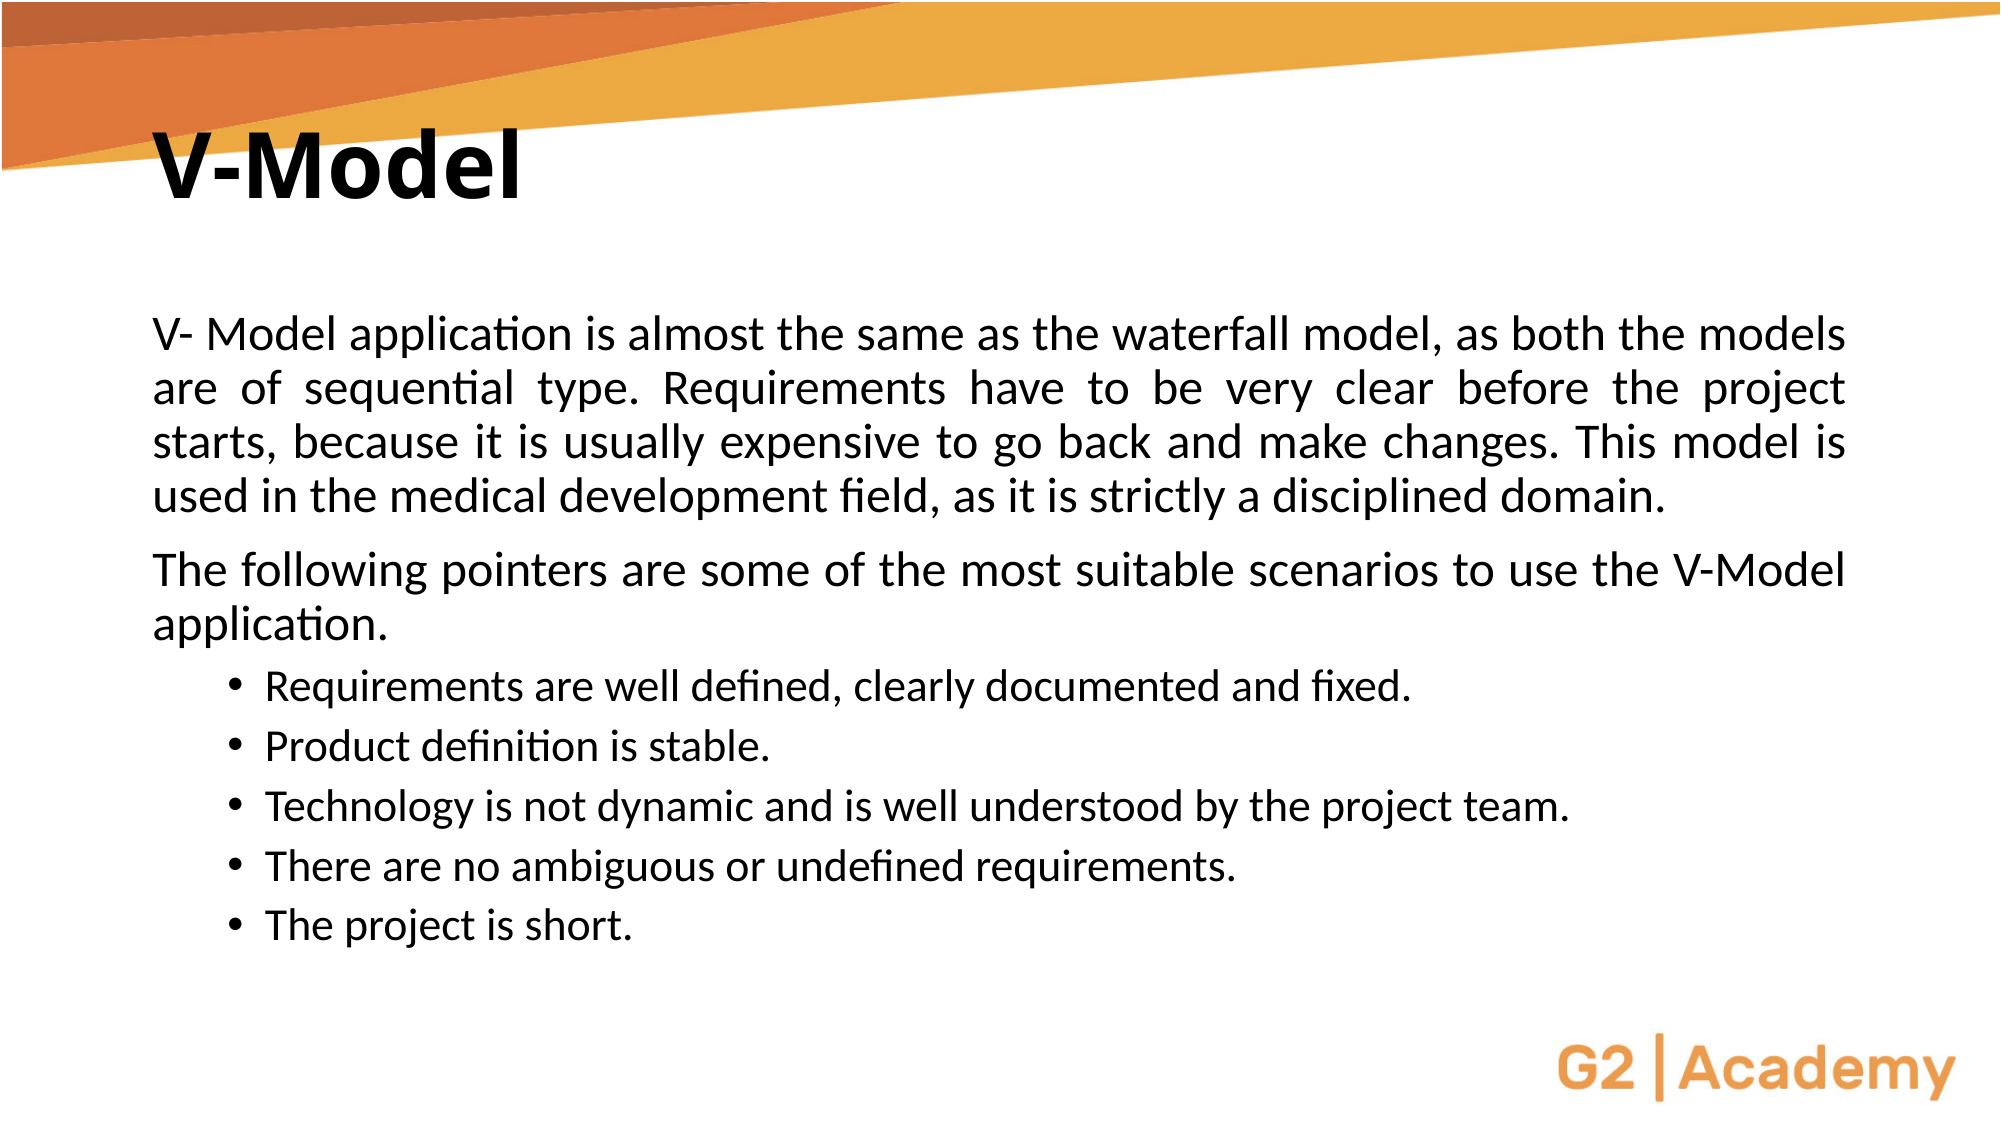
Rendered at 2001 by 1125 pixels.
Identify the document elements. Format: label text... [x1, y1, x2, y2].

list V- Model application is almost the same as the waterfall model, as both the models are of sequential type. Requirements have to be very clear before the project starts, because it is usually expensive to go back and make changes. This model is used in the medical development field, as it is strictly a disciplined domain. The following pointers are some of the most suitable scenarios to use the V-Model application. Requirements are well defined, clearly documented and fixed. Product definition is stable. Technology is not dynamic and is well understood by the project team. There are no ambiguous or undefined requirements. The project is short. [137, 299, 1863, 1014]
picture [1, 2, 2000, 1125]
title V-Model [137, 59, 1863, 278]
